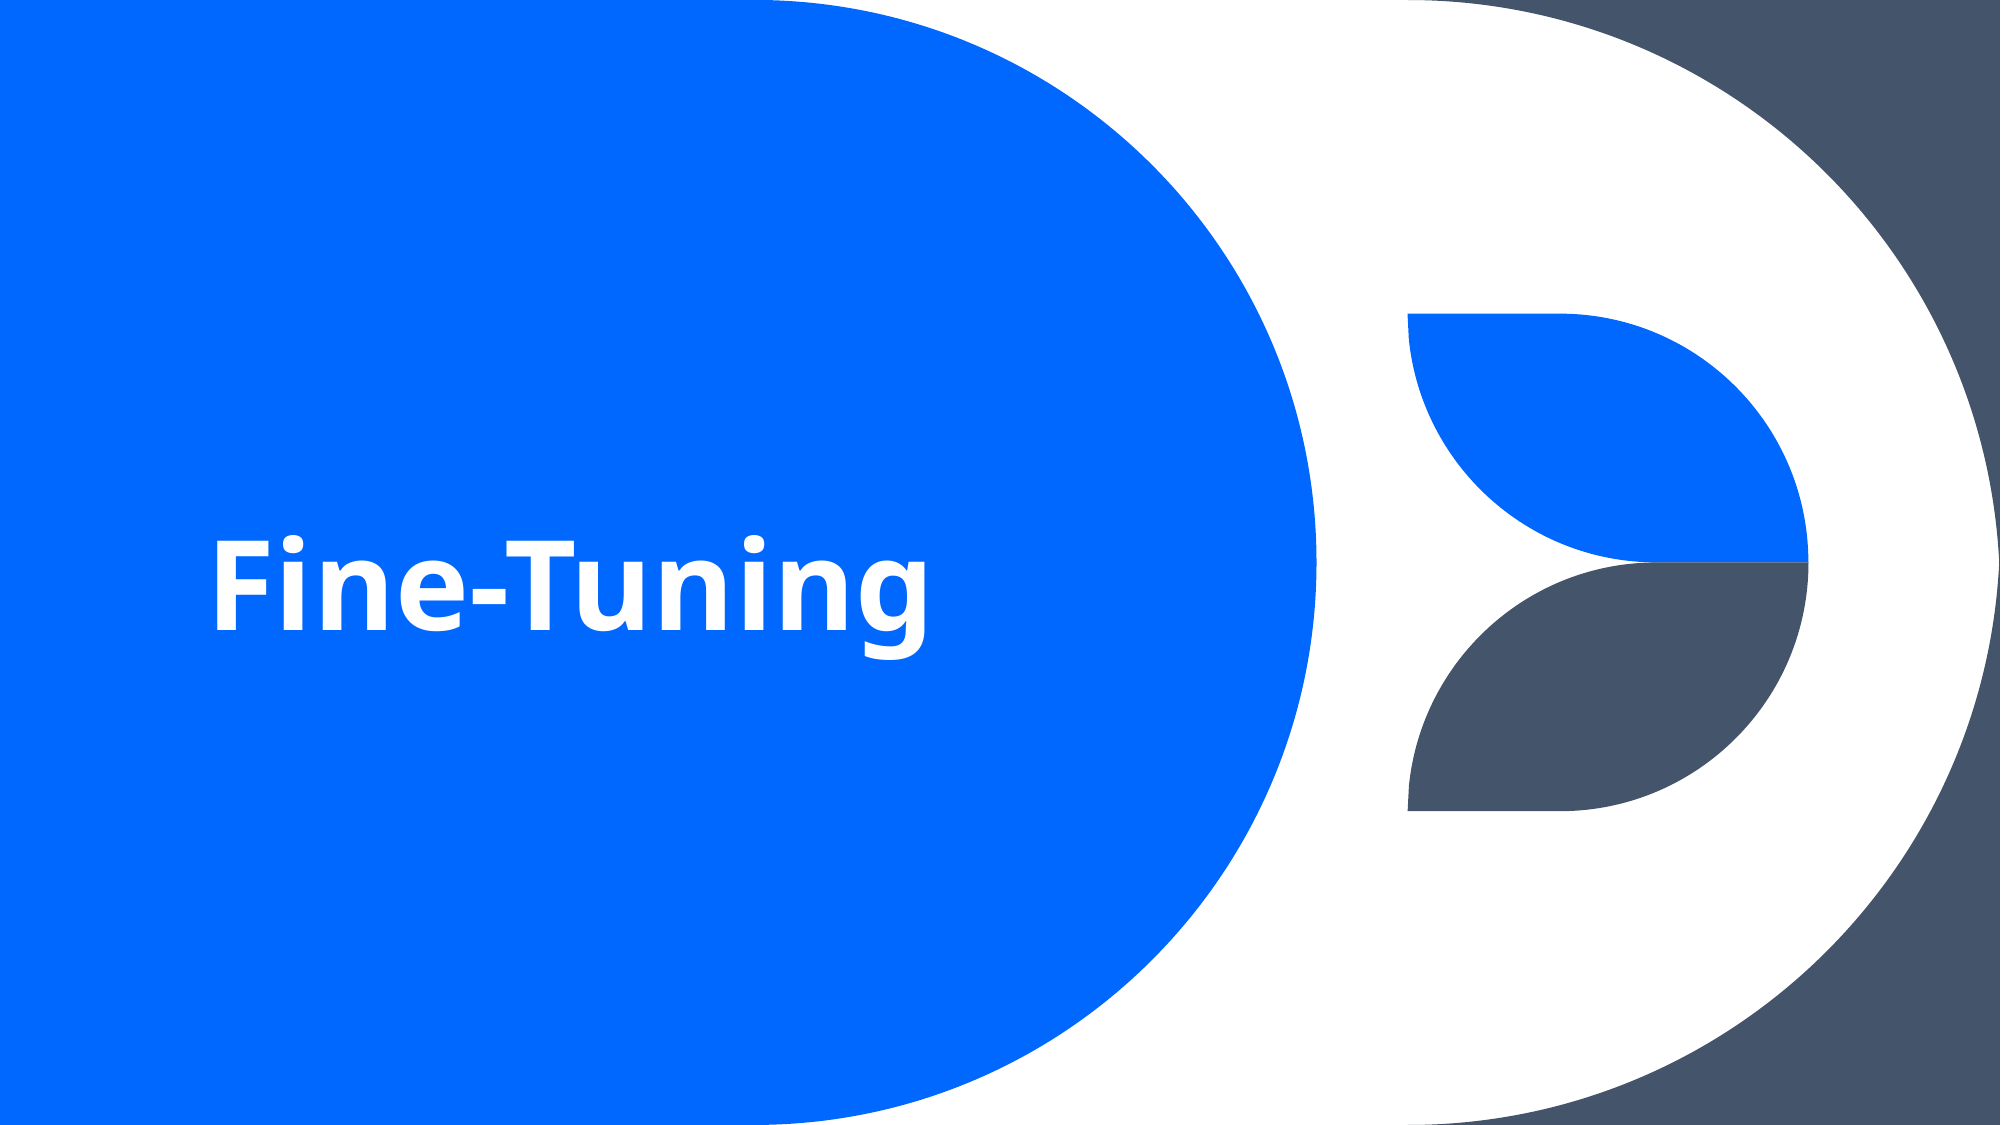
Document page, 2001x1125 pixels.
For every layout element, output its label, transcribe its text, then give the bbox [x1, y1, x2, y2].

title Fine-Tuning [191, 128, 1217, 665]
